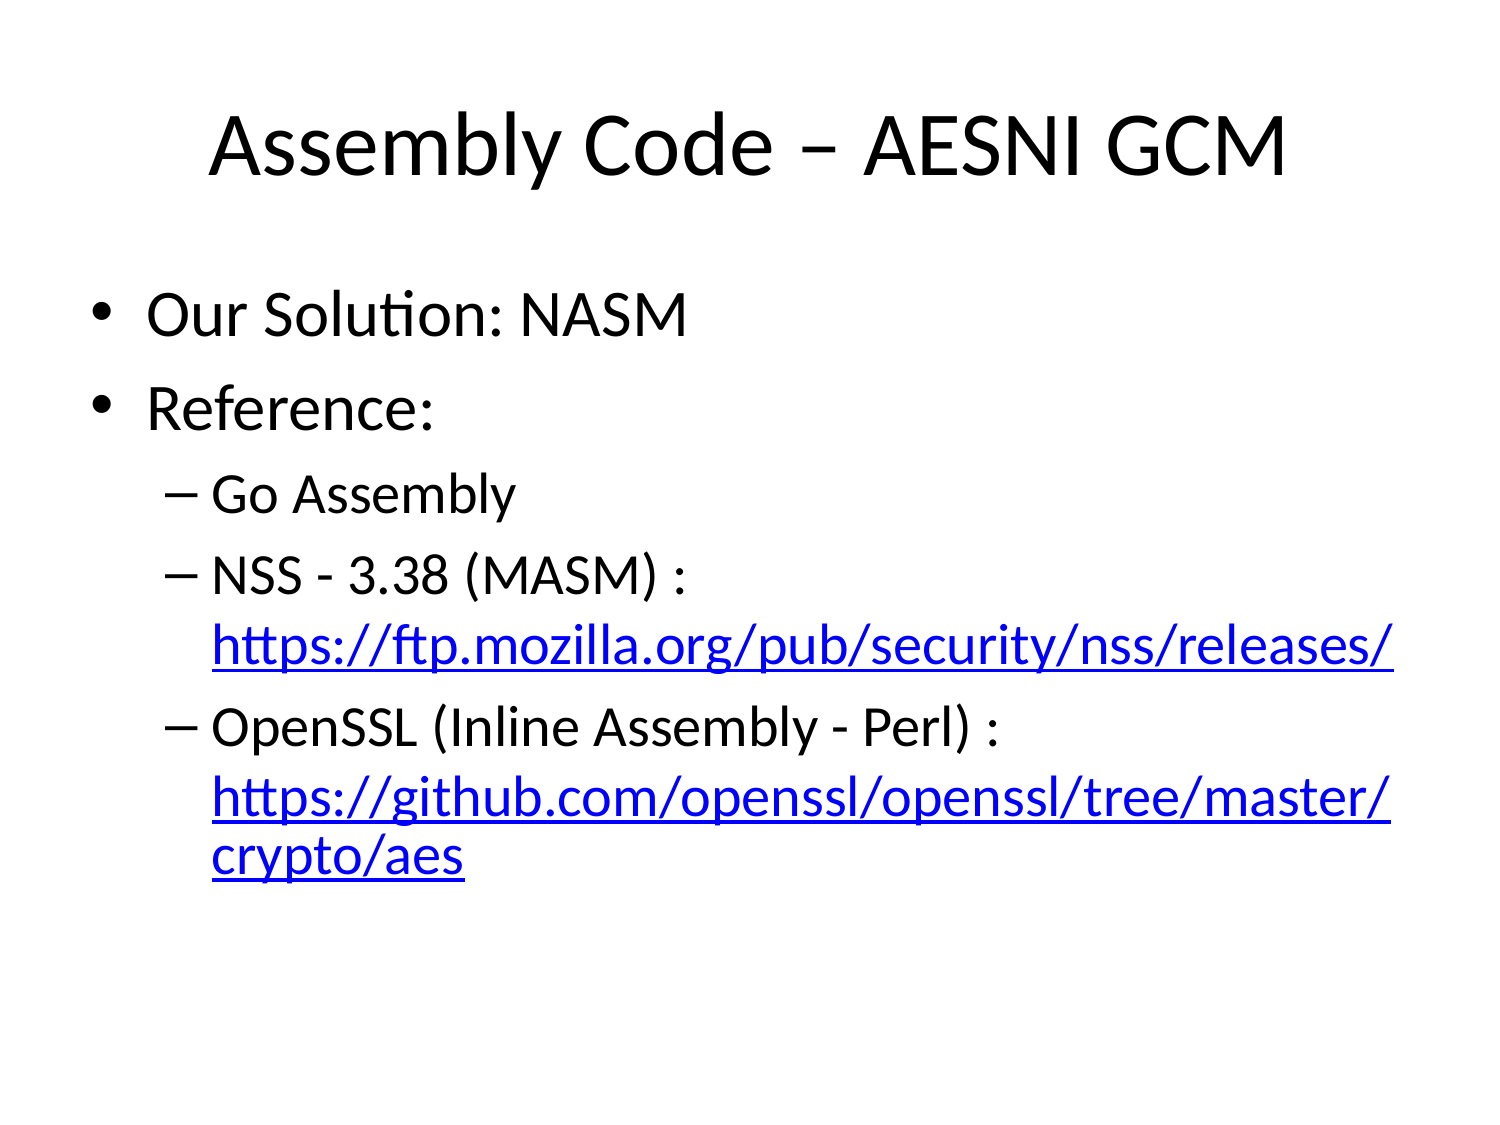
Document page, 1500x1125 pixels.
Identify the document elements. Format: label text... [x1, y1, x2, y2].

title Assembly Code – AESNI GCM [75, 45, 1425, 233]
list Our Solution: NASM Reference: Go Assembly NSS - 3.38 (MASM) : https://ftp.mozilla.org/pub/security/nss/releases/ OpenSSL (Inline Assembly - Perl) : https://github.com/openssl/openssl/tree/master/crypto/aes [75, 262, 1425, 1005]
